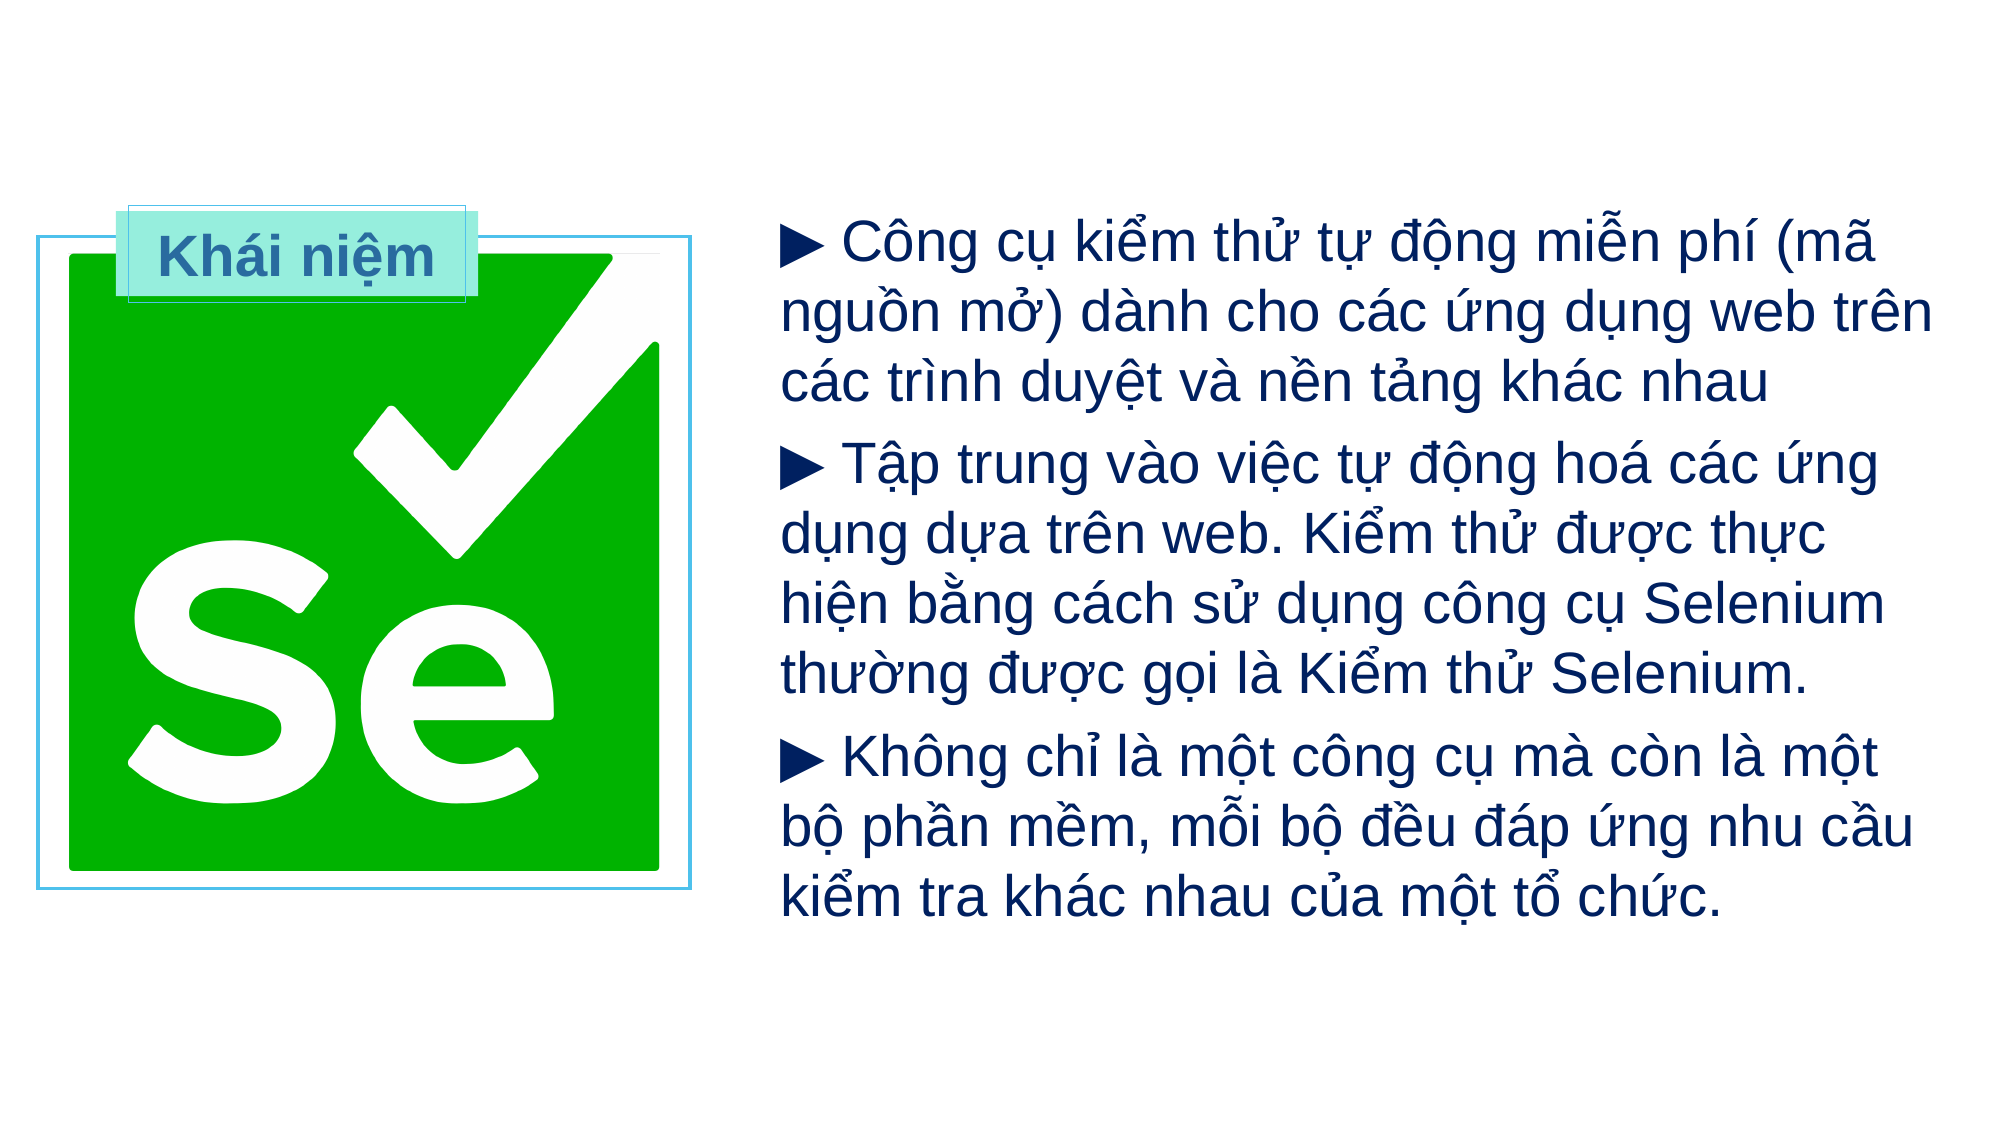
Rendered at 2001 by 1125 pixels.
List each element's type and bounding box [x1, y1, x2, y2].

text_box [37, 195, 1962, 943]
